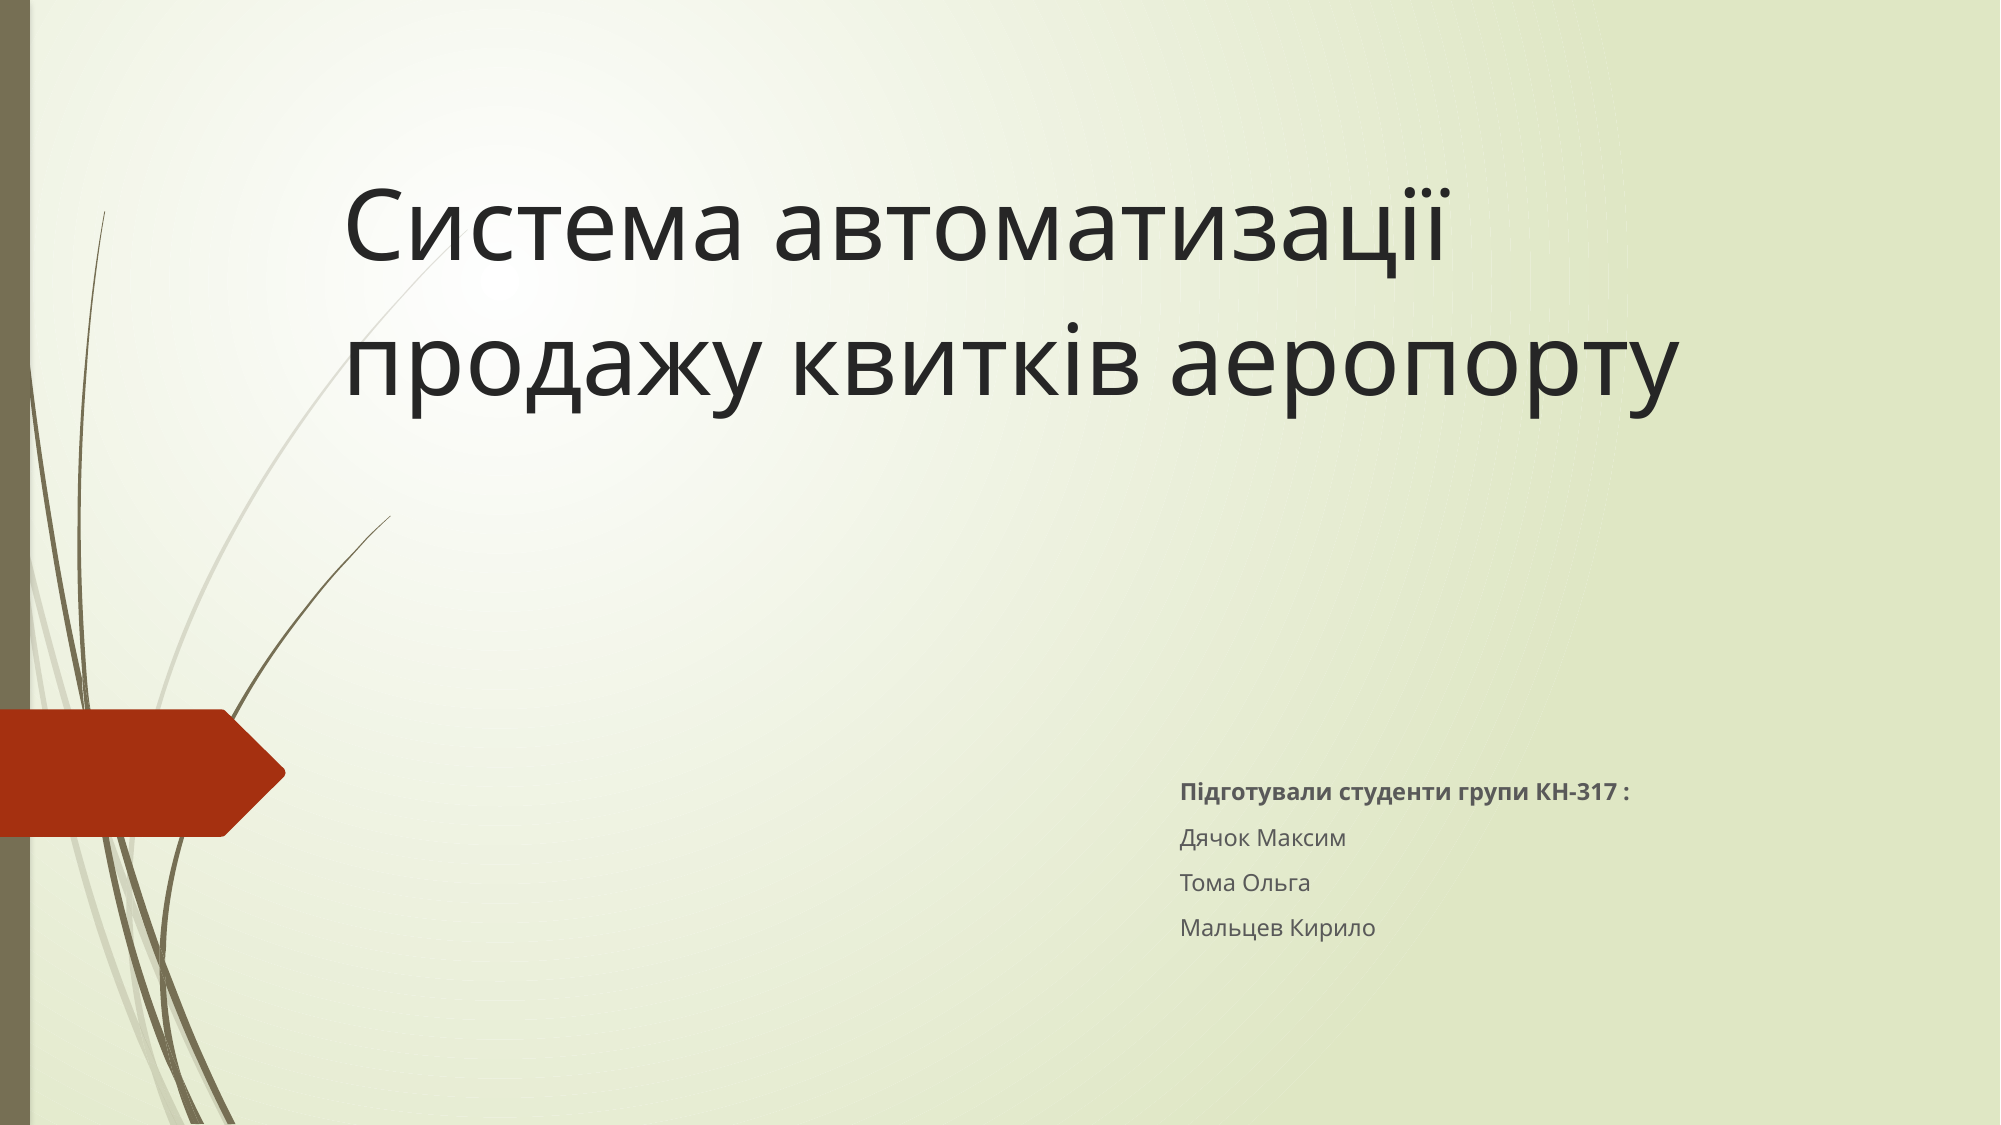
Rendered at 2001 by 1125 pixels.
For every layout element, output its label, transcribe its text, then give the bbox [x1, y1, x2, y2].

text_box Система автоматизації продажу квитків аеропорту [327, 61, 1790, 432]
text_box Підготували студенти групи КН-317 : Дячок Максим Тома Ольга Мальцев Кирило [1164, 768, 1791, 954]
